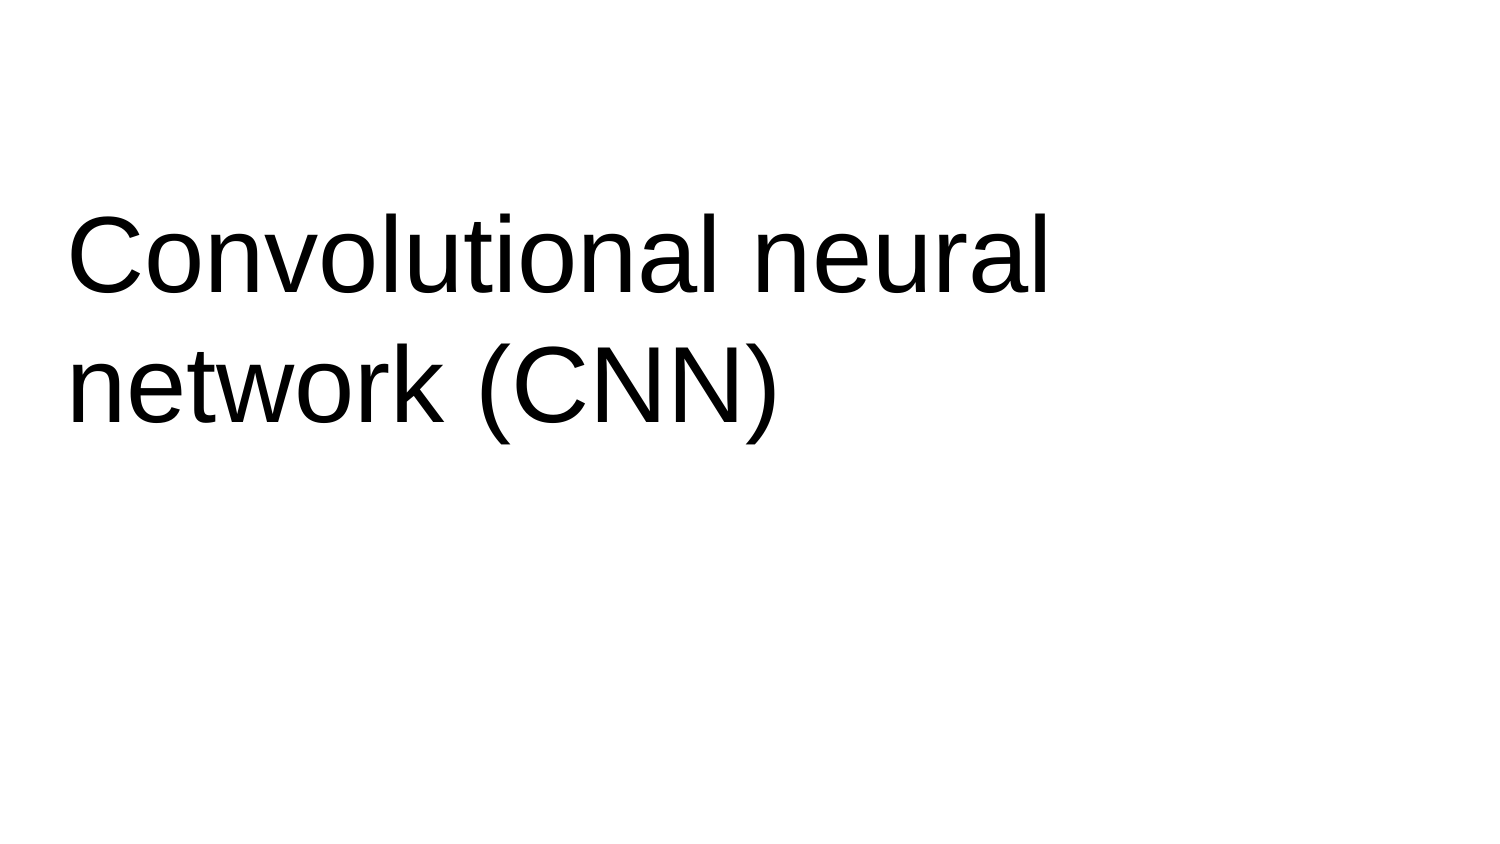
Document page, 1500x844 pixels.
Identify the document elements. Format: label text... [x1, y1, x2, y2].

title Convolutional neural network (CNN) [51, 122, 1449, 459]
